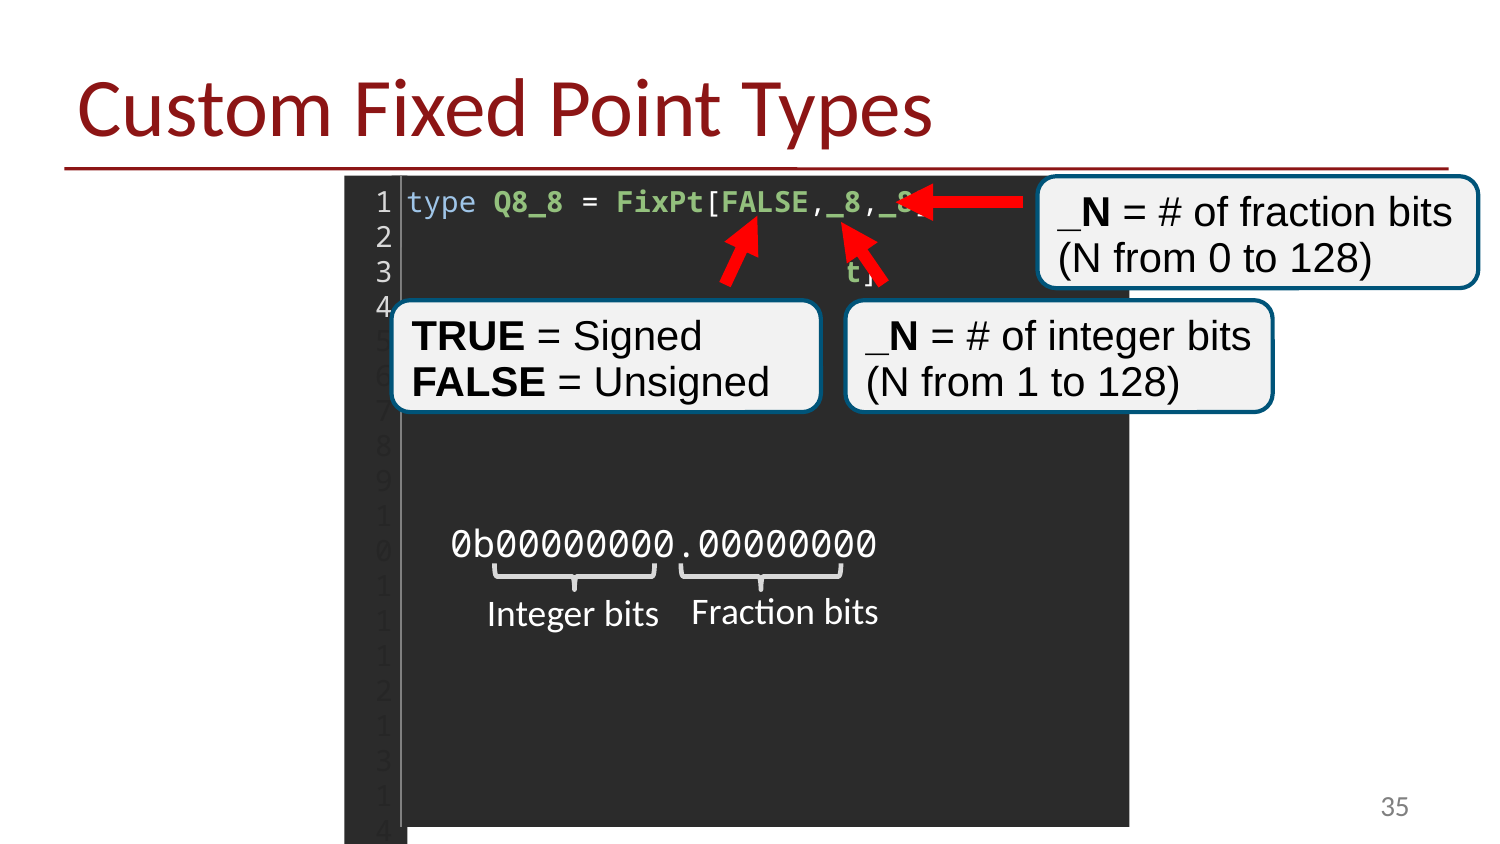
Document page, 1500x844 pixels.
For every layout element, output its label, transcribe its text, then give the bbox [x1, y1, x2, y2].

text_box 0b00000000.00000000 [435, 512, 922, 573]
slide_number 35 [1074, 782, 1425, 827]
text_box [840, 221, 884, 285]
text_box [406, 245, 847, 398]
text_box [494, 563, 655, 581]
text_box Integer bits [472, 581, 711, 642]
title Custom Fixed Point Types [62, 28, 1459, 160]
text_box Fraction bits [676, 579, 915, 640]
text_box _N = # of integer bits (N from 1 to 128) [843, 298, 1275, 415]
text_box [724, 215, 758, 285]
text_box type Q8_8 = FixPt[FALSE,_8,_8] val input = args(0).to[Int] val in = ArgIn[Int] setArg(in, input) [408, 398, 1130, 827]
text_box type Q8_8 = FixPt[FALSE,_8,_8] val input = args(0).to[Int] val in = ArgIn[Int] setArg(in, input) [408, 175, 1130, 302]
text_box 1 2 3 4 5 6 7 8 9 10 11 12 13 14 15 16 17 18 [344, 175, 408, 844]
text_box _N = # of fraction bits (N from 0 to 128) [1035, 174, 1481, 291]
text_box TRUE = Signed FALSE = Unsigned [389, 303, 396, 409]
text_box [680, 563, 842, 579]
text_box TRUE = Signed FALSE = Unsigned [406, 298, 824, 415]
